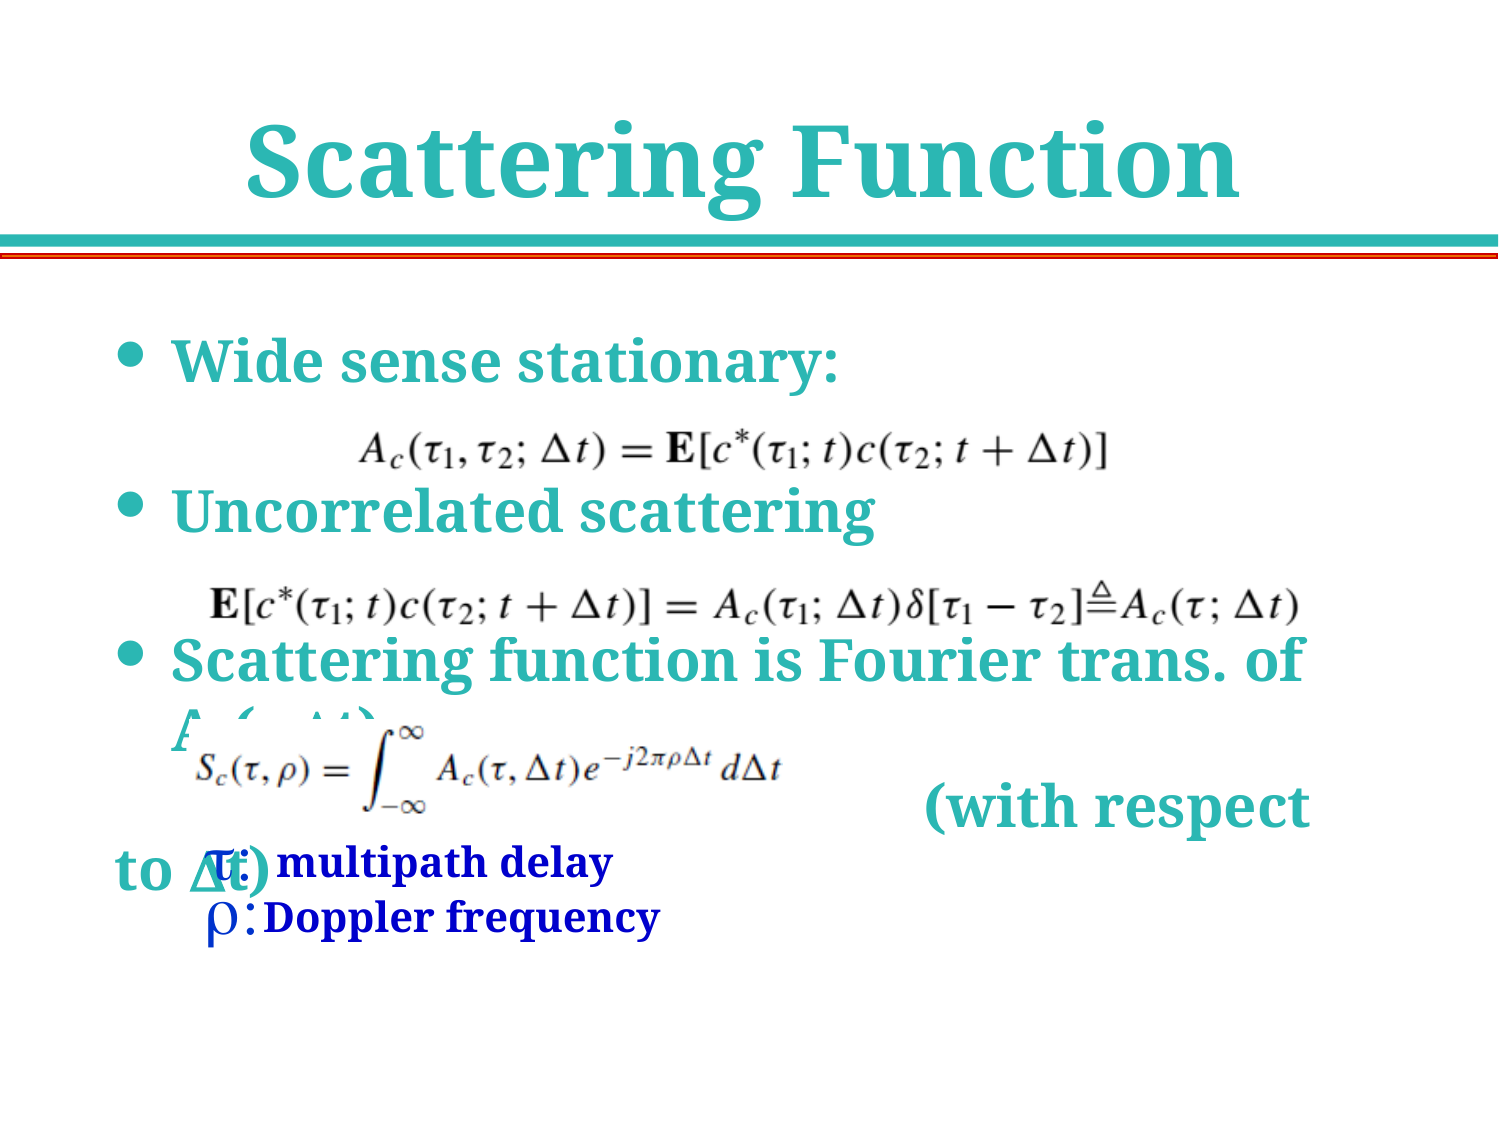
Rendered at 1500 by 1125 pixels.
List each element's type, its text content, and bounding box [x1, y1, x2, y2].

text_box Doppler frequency [248, 883, 676, 949]
picture [189, 719, 783, 825]
text_box t: [191, 831, 261, 860]
picture [196, 560, 1304, 638]
list Wide sense stationary: Uncorrelated scattering Scattering function is Fourier trans. of Ac(t,Dt): (with respect to Dt) [99, 324, 1388, 1001]
text_box r: [189, 860, 275, 956]
picture [349, 413, 1111, 483]
title Scattering Function [99, 37, 1388, 226]
text_box multipath delay function [261, 820, 818, 895]
